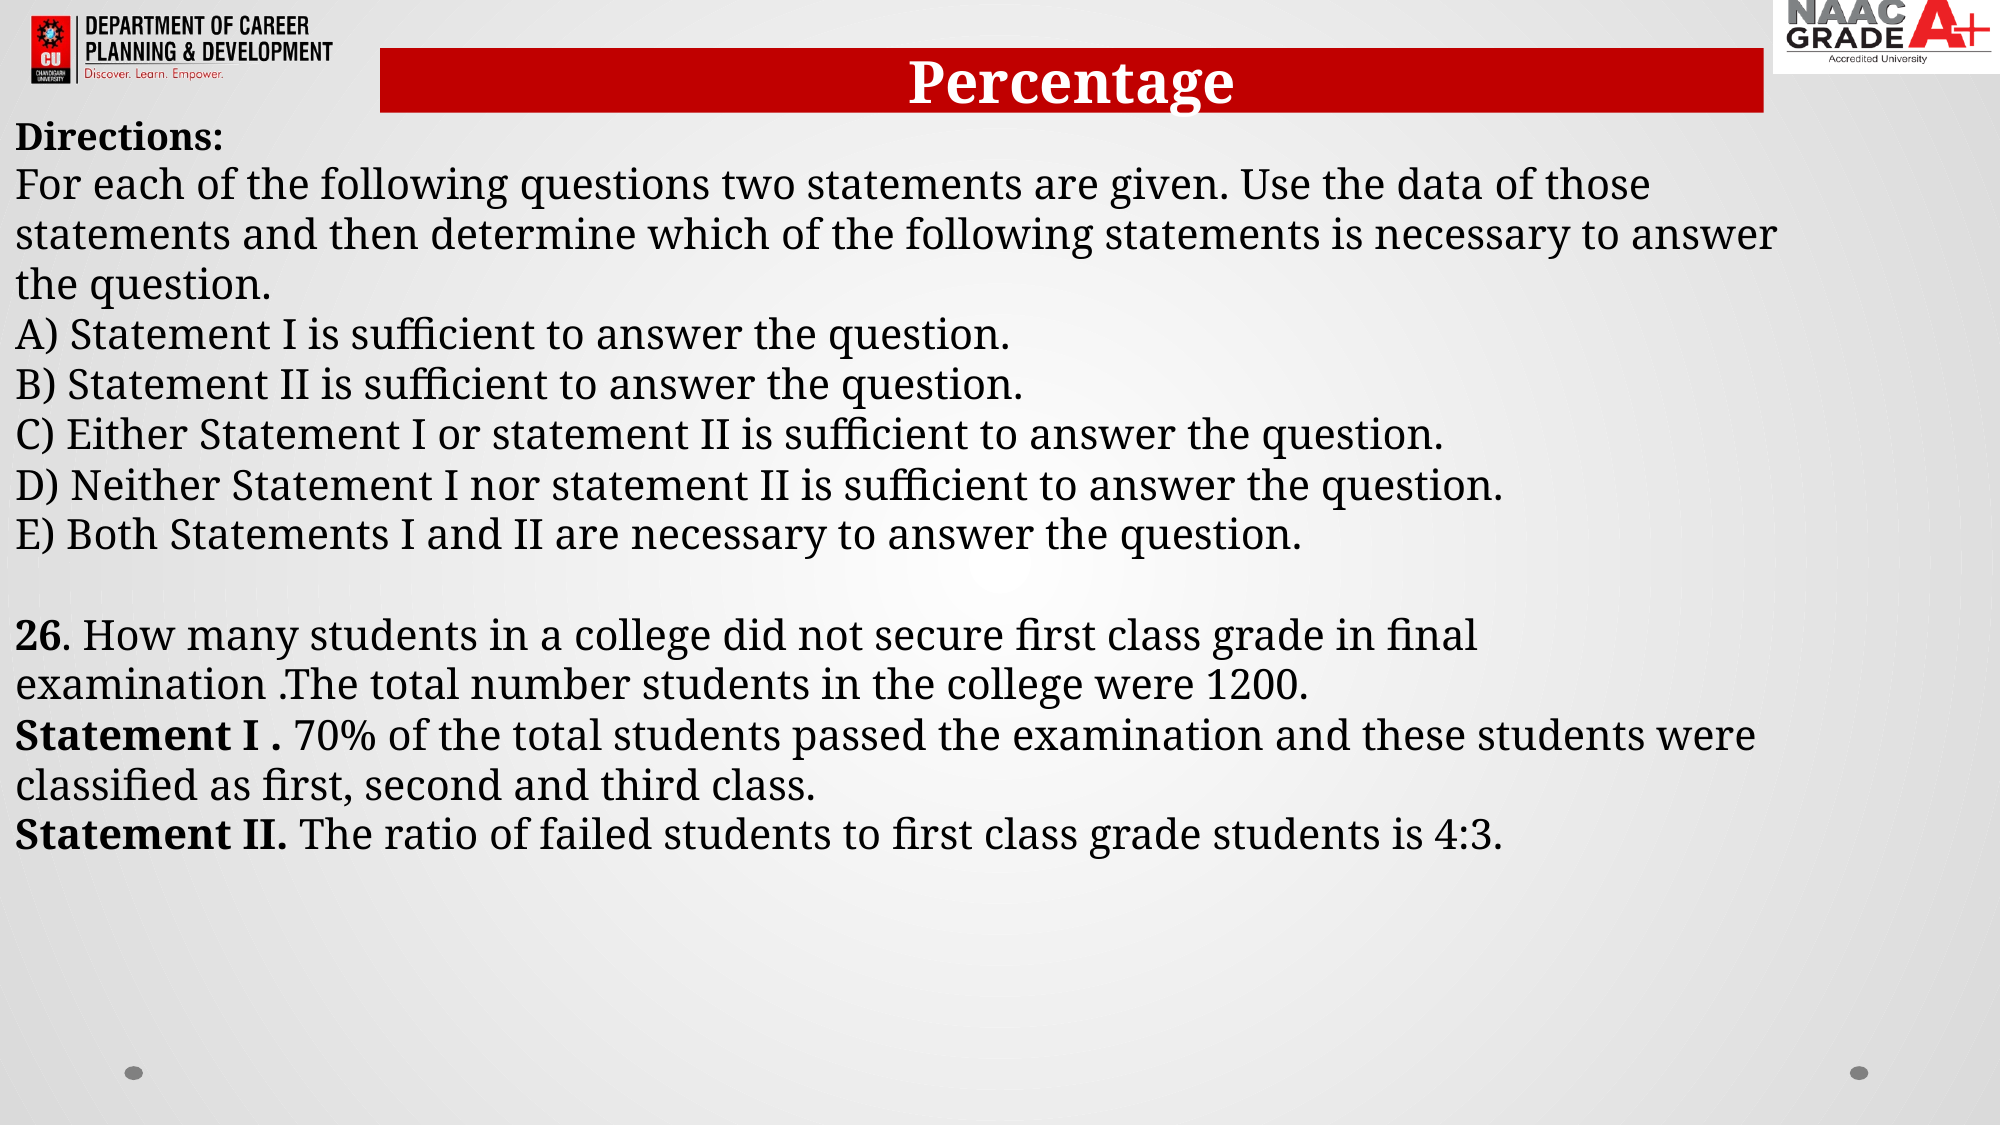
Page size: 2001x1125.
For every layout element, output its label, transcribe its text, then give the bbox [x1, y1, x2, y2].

picture [1772, 0, 2000, 74]
picture [23, 0, 349, 100]
text_box Directions: For each of the following questions two statements are given. Use the data of those statements and then determine which of the following statements is necessary to answer the question. A) Statement I is sufficient to answer the question. B) Statement II is sufficient to answer the question. C) Either Statement I or statement II is sufficient to answer the question. D) Neither Statement I nor statement II is sufficient to answer the question. E) Both Statements I and II are necessary to answer the question. 26. How many students in a college did not secure first class grade in final examination .The total number students in the college were 1200. Statement I . 70% of the total students passed the examination and these students were classified as first, second and third class. Statement II. The ratio of failed students to first class grade students is 4:3. [0, 105, 1833, 866]
text_box Percentage [378, 46, 1766, 115]
